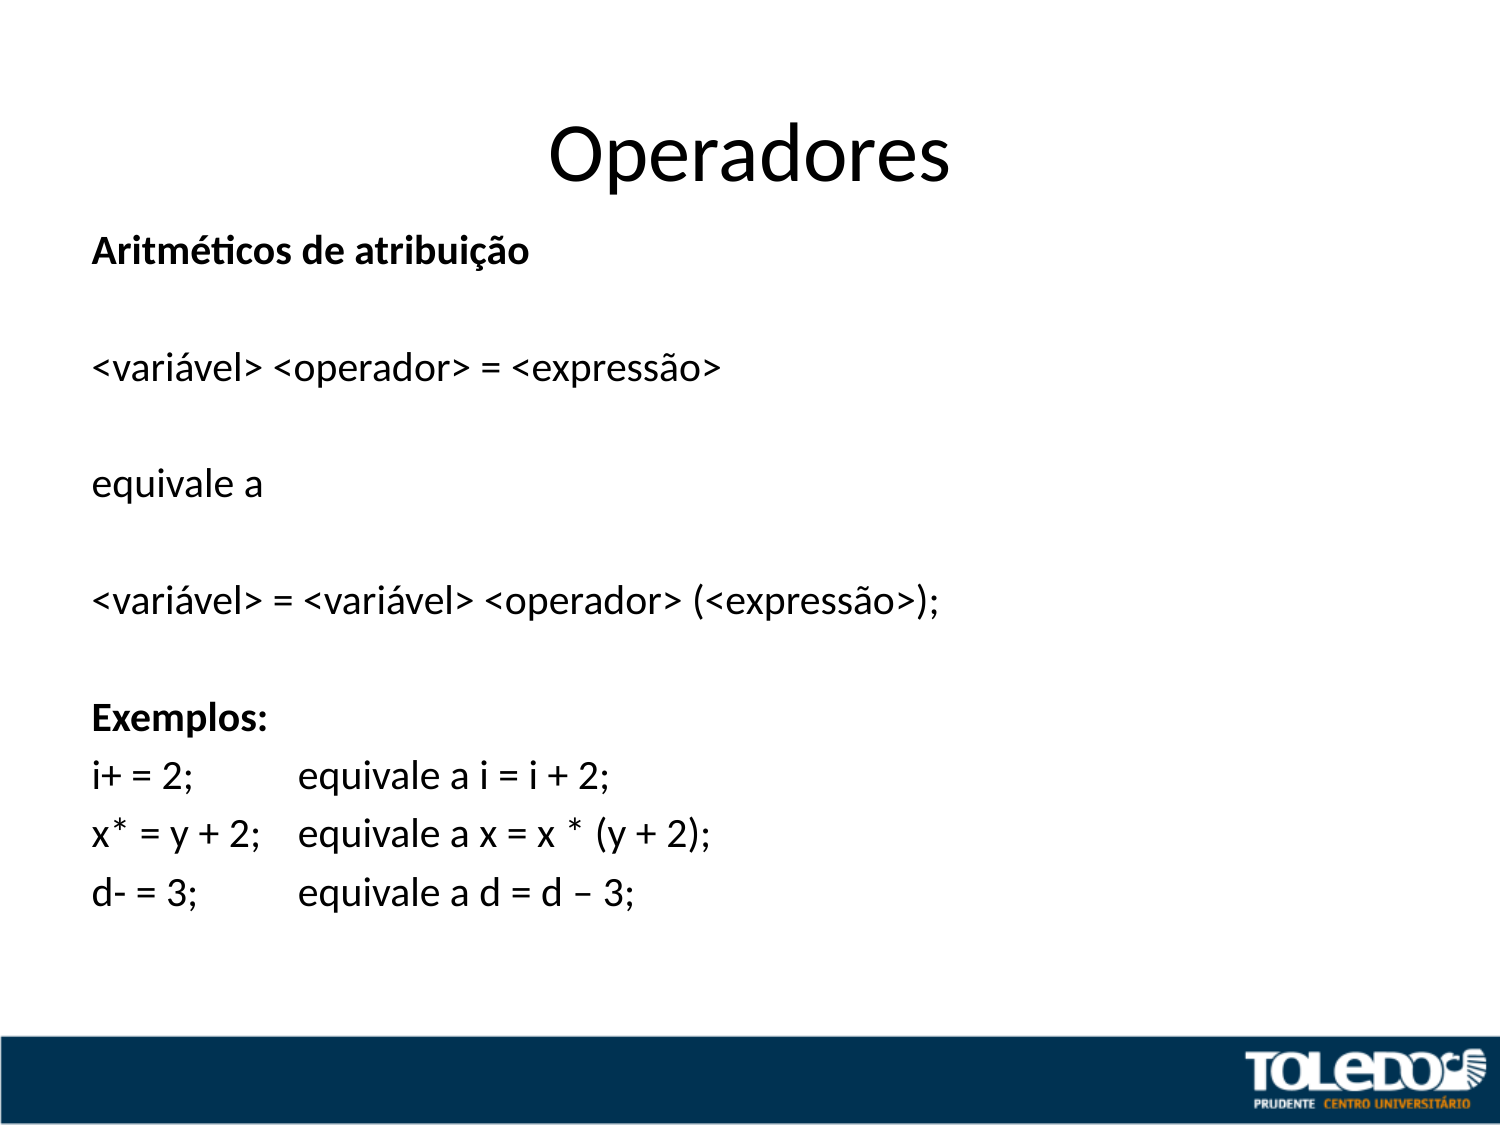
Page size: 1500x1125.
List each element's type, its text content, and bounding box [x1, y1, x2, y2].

list Aritméticos de atribuição <variável> <operador> = <expressão> equivale a <variável> = <variável> <operador> (<expressão>); Exemplos: i+ = 2; equivale a i = i + 2; x* = y + 2; equivale a x = x * (y + 2); d- = 3; equivale a d = d – 3; [76, 215, 1500, 1010]
picture [0, 0, 1500, 1125]
title Operadores [75, 90, 1425, 207]
